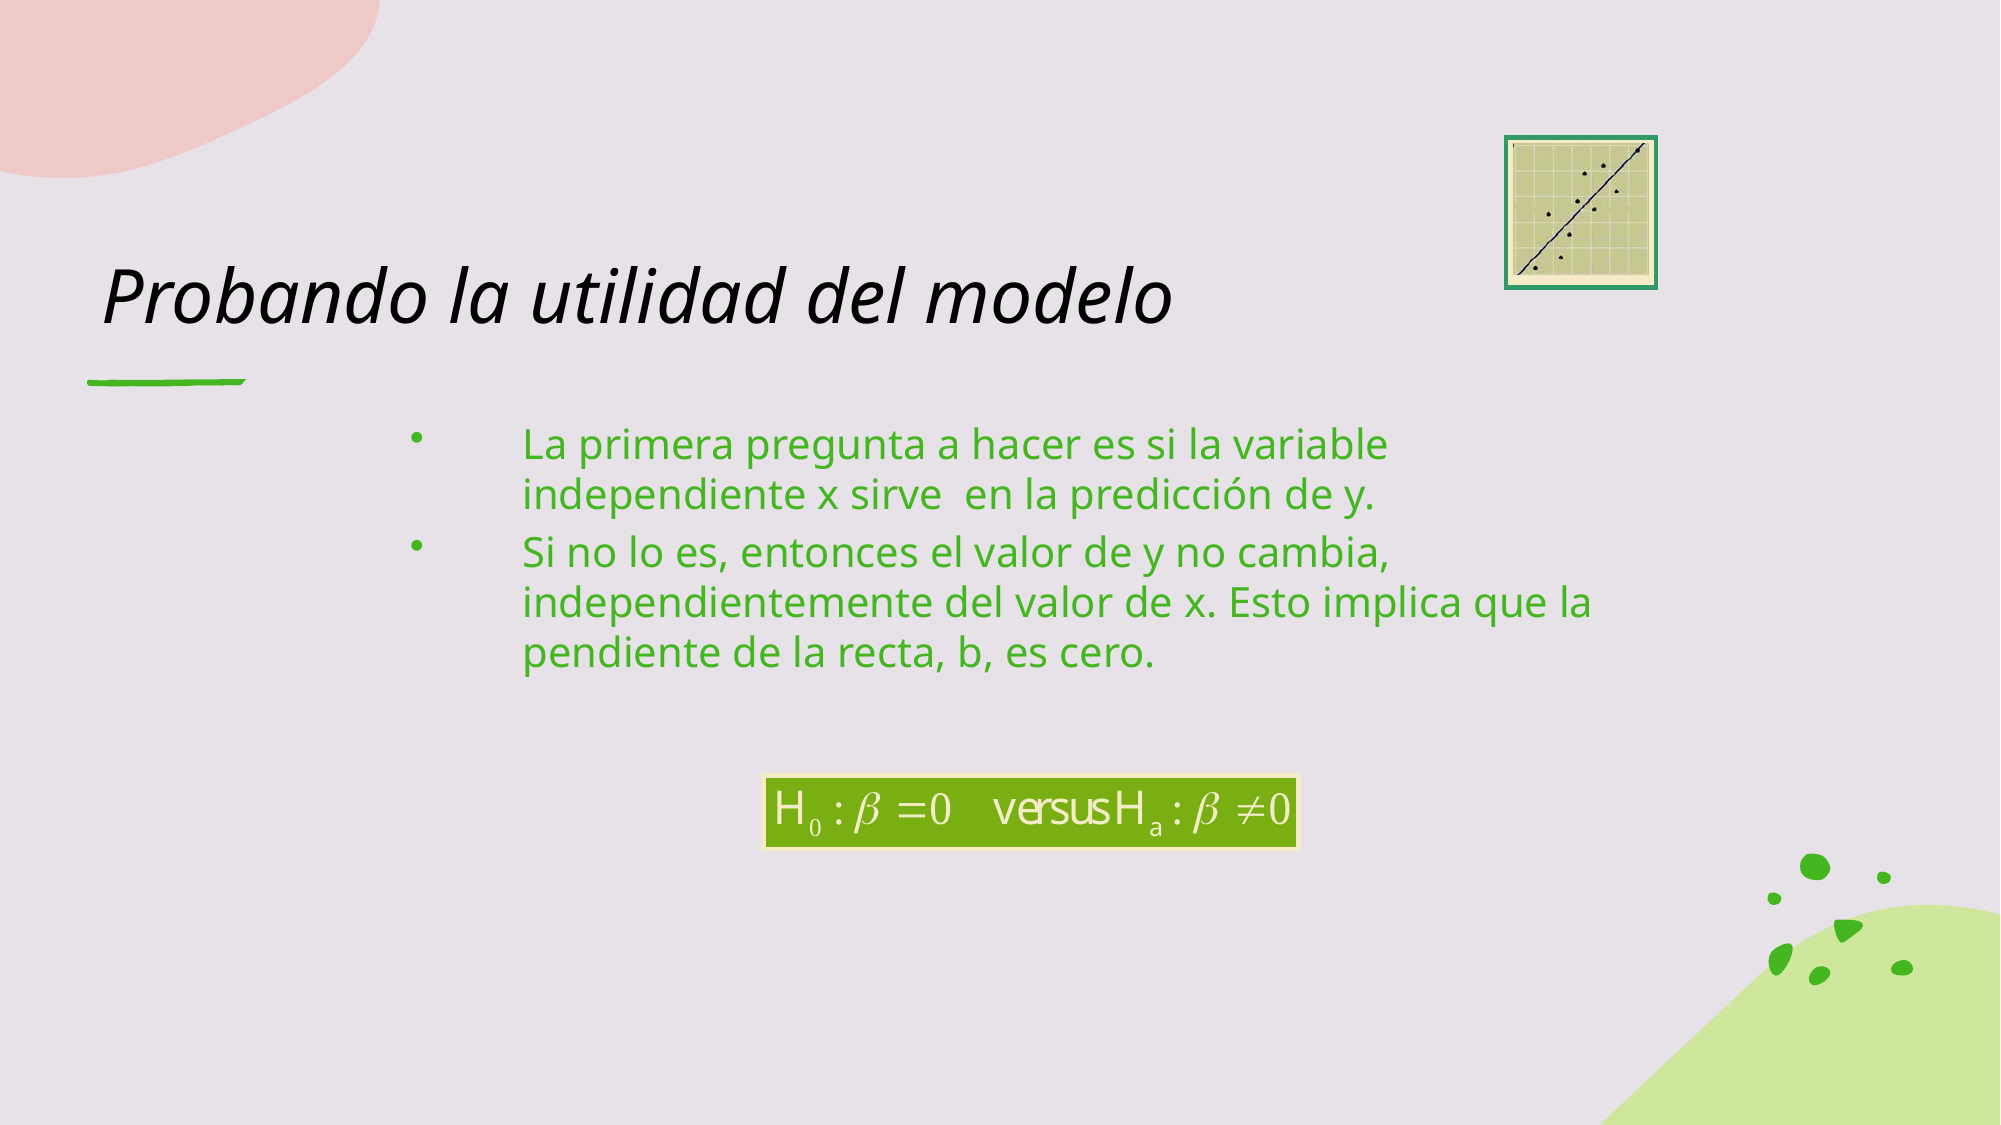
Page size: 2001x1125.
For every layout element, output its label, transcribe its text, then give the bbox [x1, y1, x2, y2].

text_box La primera pregunta a hacer es si la variable independiente x sirve en la predicción de y. Si no lo es, entonces el valor de y no cambia, independientemente del valor de x. Esto implica que la pendiente de la recta, b, es cero. [395, 410, 1637, 645]
title Probando la utilidad del modelo [86, 129, 1740, 347]
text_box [765, 778, 1297, 847]
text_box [1505, 137, 1656, 288]
